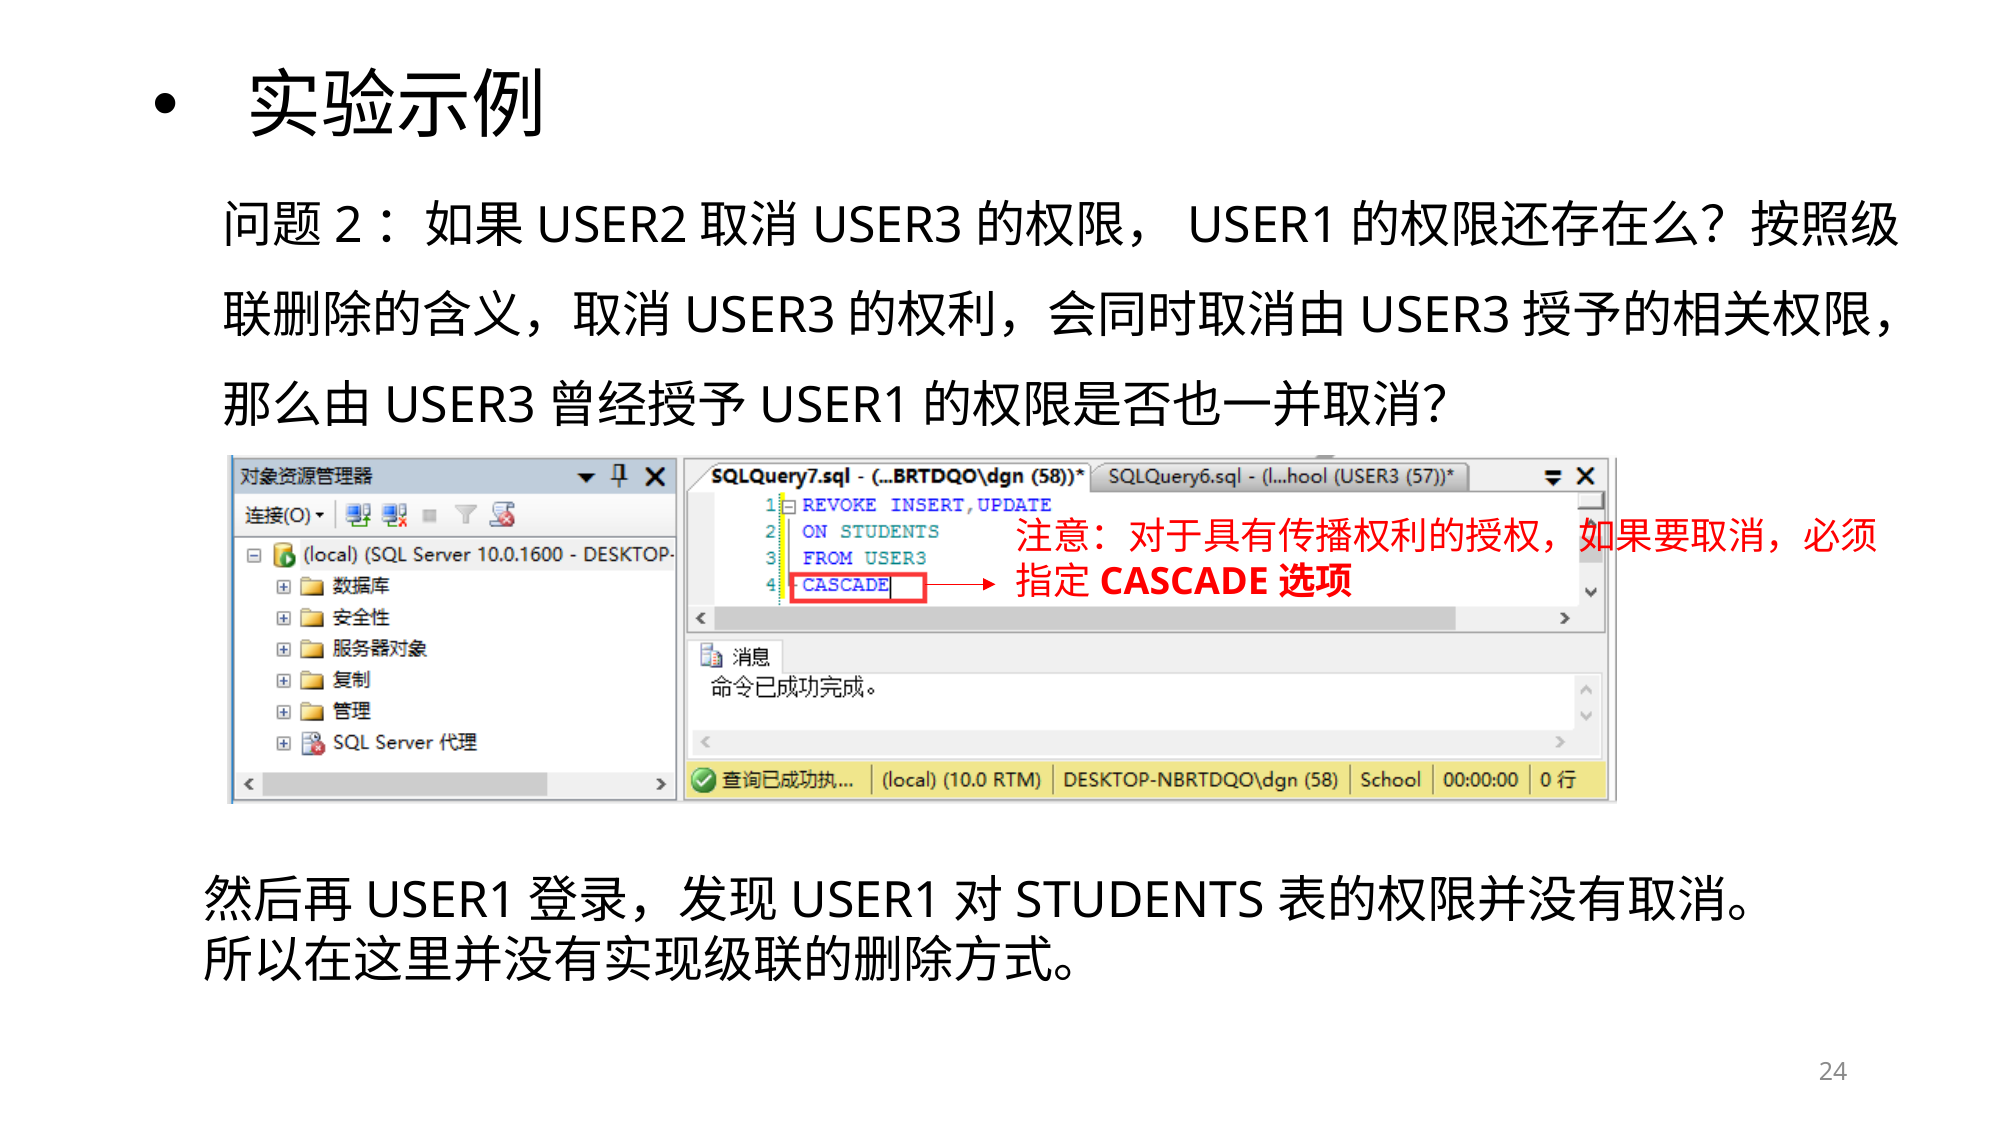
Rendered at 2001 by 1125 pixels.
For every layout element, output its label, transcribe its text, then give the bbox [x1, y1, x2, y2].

title 实验示例 [137, 39, 1863, 175]
slide_number 23 [1412, 1042, 1863, 1103]
text_box 问题2：如果USER2取消USER3的权限，USER1的权限还存在么？按照级联删除的含义，取消USER3的权利，会同时取消由USER3授予的相关权限，那么由USER3曾经授予USER1的权限是否也一并取消？ [207, 154, 1924, 440]
text_box 注意：对于具有传播权利的授权，如果要取消，必须指定CASCADE选项 [1617, 504, 1924, 609]
picture [227, 455, 1617, 805]
text_box 然后再USER1登录，发现USER1对STUDENTS表的权限并没有取消。 所以在这里并没有实现级联的删除方式。 [188, 860, 1792, 1040]
